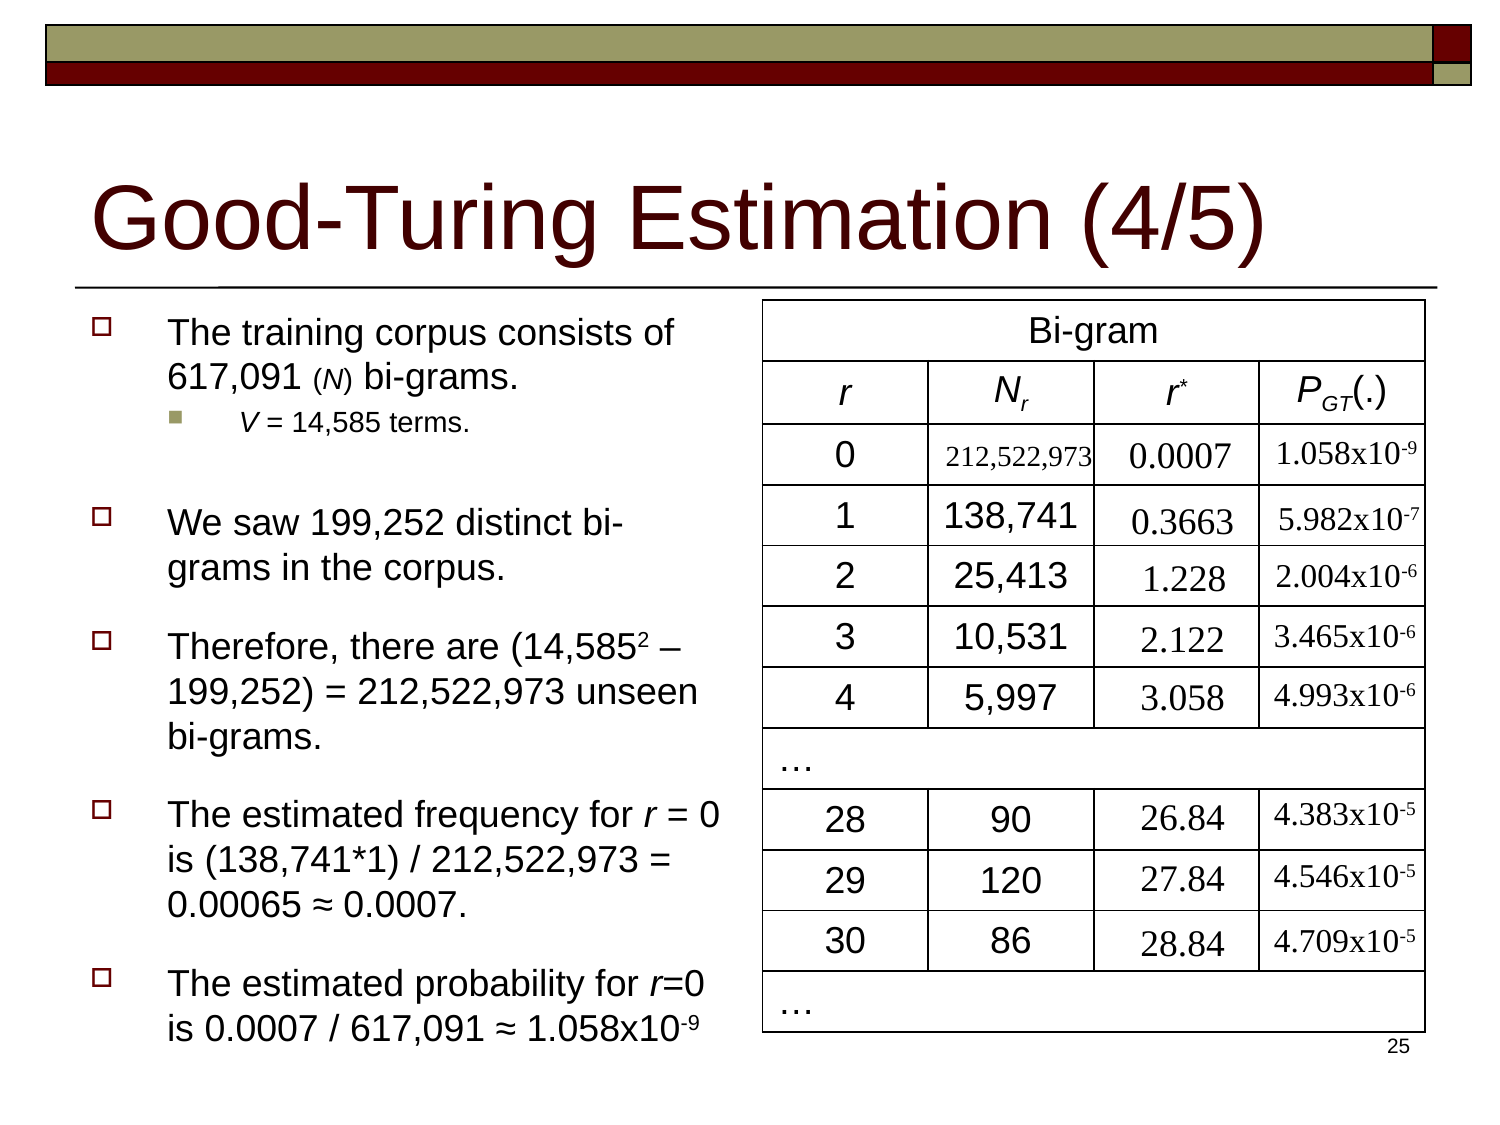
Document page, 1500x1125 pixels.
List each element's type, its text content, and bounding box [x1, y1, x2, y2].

table_cell 28 [763, 790, 927, 849]
table_cell … [763, 729, 1424, 788]
text_box 4.993x10-6 [1259, 665, 1431, 721]
table_cell [1260, 721, 1424, 727]
text_box 4.709x10-5 [1259, 911, 1431, 967]
table_cell [1242, 546, 1258, 605]
table_cell 2 [763, 546, 927, 605]
text_box 4.546x10-5 [1259, 846, 1431, 902]
text_box 3.465x10-6 [1259, 607, 1431, 662]
table_cell [1095, 851, 1258, 910]
table_cell [1095, 911, 1125, 970]
table_cell r [763, 362, 927, 423]
table_cell [1260, 486, 1424, 545]
table_cell 5,997 [929, 668, 1093, 727]
text_box 5.982x10-7 [1263, 490, 1435, 545]
table_cell PGT(.) [1260, 362, 1424, 423]
list The training corpus consists of 617,091 (N) bi-grams. V = 14,585 terms. We saw 199,252 distinct bi-grams in the corpus. Therefore, there are (14,5852 – 199,252) = 212,522,973 unseen bi-grams. The estimated frequency for r = 0 is (138,741*1) / 212,522,973 = 0.00065 ≈ 0.0007. The estimated probability for r=0 is 0.0007 / 617,091 ≈ 1.058x10-9 [74, 299, 738, 1006]
table_cell 138,741 [929, 486, 1093, 545]
table_cell [1095, 546, 1127, 605]
text_box 27.84 [1125, 846, 1240, 907]
text_box 0.0007 [1113, 424, 1247, 484]
table_cell [1095, 607, 1125, 666]
text_box 212,522,973 [930, 429, 1108, 480]
table_cell 90 [929, 790, 1093, 849]
table_cell [1240, 607, 1258, 666]
text_box 3.058 [1125, 665, 1240, 726]
table_cell 29 [763, 851, 927, 910]
table_cell [1260, 840, 1424, 846]
text_box 4.383x10-5 [1259, 785, 1431, 840]
table_cell 10,531 [929, 607, 1093, 666]
table_cell 0 [763, 425, 927, 484]
table_cell 1 [763, 486, 927, 545]
table_cell 120 [929, 851, 1093, 910]
table_header Bi-gram [763, 301, 1424, 360]
table_cell 3 [763, 607, 927, 666]
table_cell Nr [929, 362, 1093, 423]
table_cell 25,413 [929, 546, 1093, 605]
slide_number 25 [1112, 1024, 1426, 1101]
text_box 0.3663 [1116, 490, 1250, 550]
table_cell [1095, 486, 1258, 545]
text_box 28.84 [1125, 911, 1240, 972]
text_box 2.004x10-6 [1260, 546, 1433, 602]
table_cell 30 [763, 911, 927, 970]
table_cell [929, 425, 1093, 484]
text_box 26.84 [1125, 785, 1240, 845]
table_cell … [763, 972, 1424, 1031]
text_box 1.228 [1127, 546, 1242, 607]
table_cell [1240, 911, 1258, 970]
text_box 1.058x10-9 [1260, 424, 1433, 479]
table_cell [1260, 902, 1424, 910]
text_box 2.122 [1125, 607, 1240, 665]
table_cell 4 [763, 668, 927, 727]
table_cell [1095, 425, 1113, 484]
table_cell [1260, 479, 1424, 484]
table_cell [1095, 668, 1258, 727]
table_cell 86 [929, 911, 1093, 970]
title Good-Turing Estimation (4/5) [74, 87, 1426, 276]
table_cell [1247, 425, 1258, 484]
table_cell r* [1095, 362, 1258, 423]
table_cell [1095, 790, 1258, 849]
